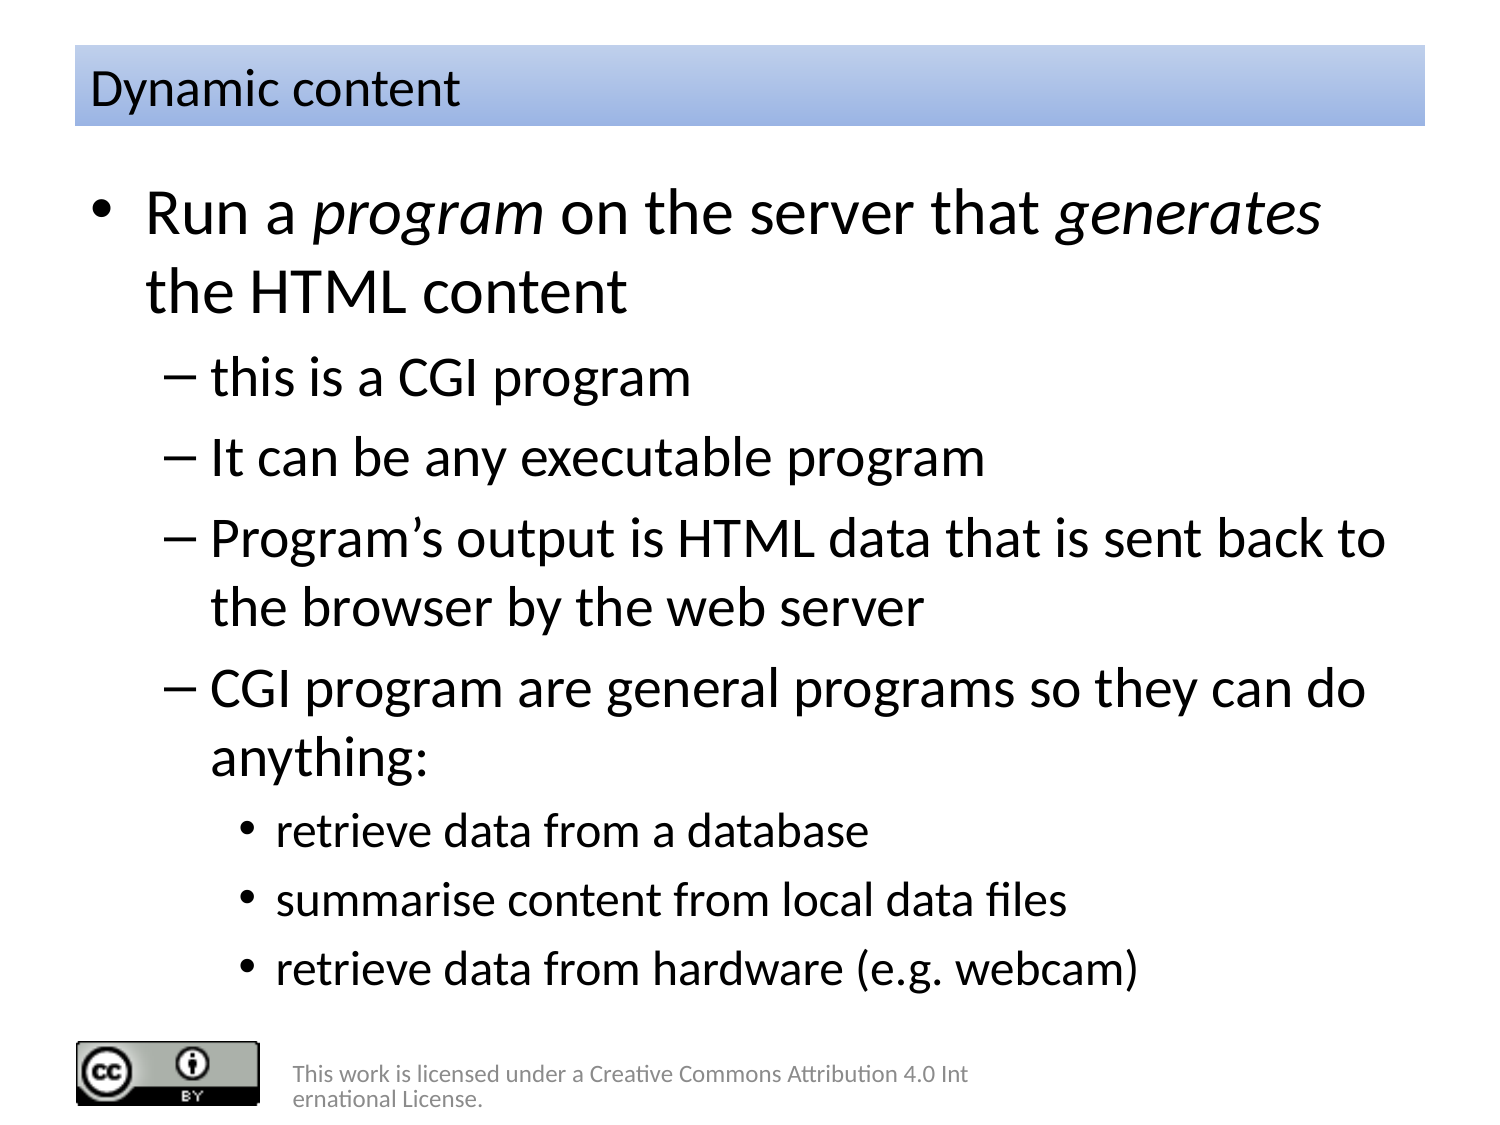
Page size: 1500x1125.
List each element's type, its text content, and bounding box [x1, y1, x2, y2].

title Dynamic content [75, 45, 1425, 126]
picture [76, 1041, 260, 1106]
footer This work is licensed under a Creative Commons Attribution 4.0 International License. [277, 1042, 988, 1103]
list Run a program on the server that generates the HTML content this is a CGI program It can be any executable program Program’s output is HTML data that is sent back to the browser by the web server CGI program are general programs so they can do anything: retrieve data from a database summarise content from local data files retrieve data from hardware (e.g. webcam) [75, 160, 1425, 1005]
